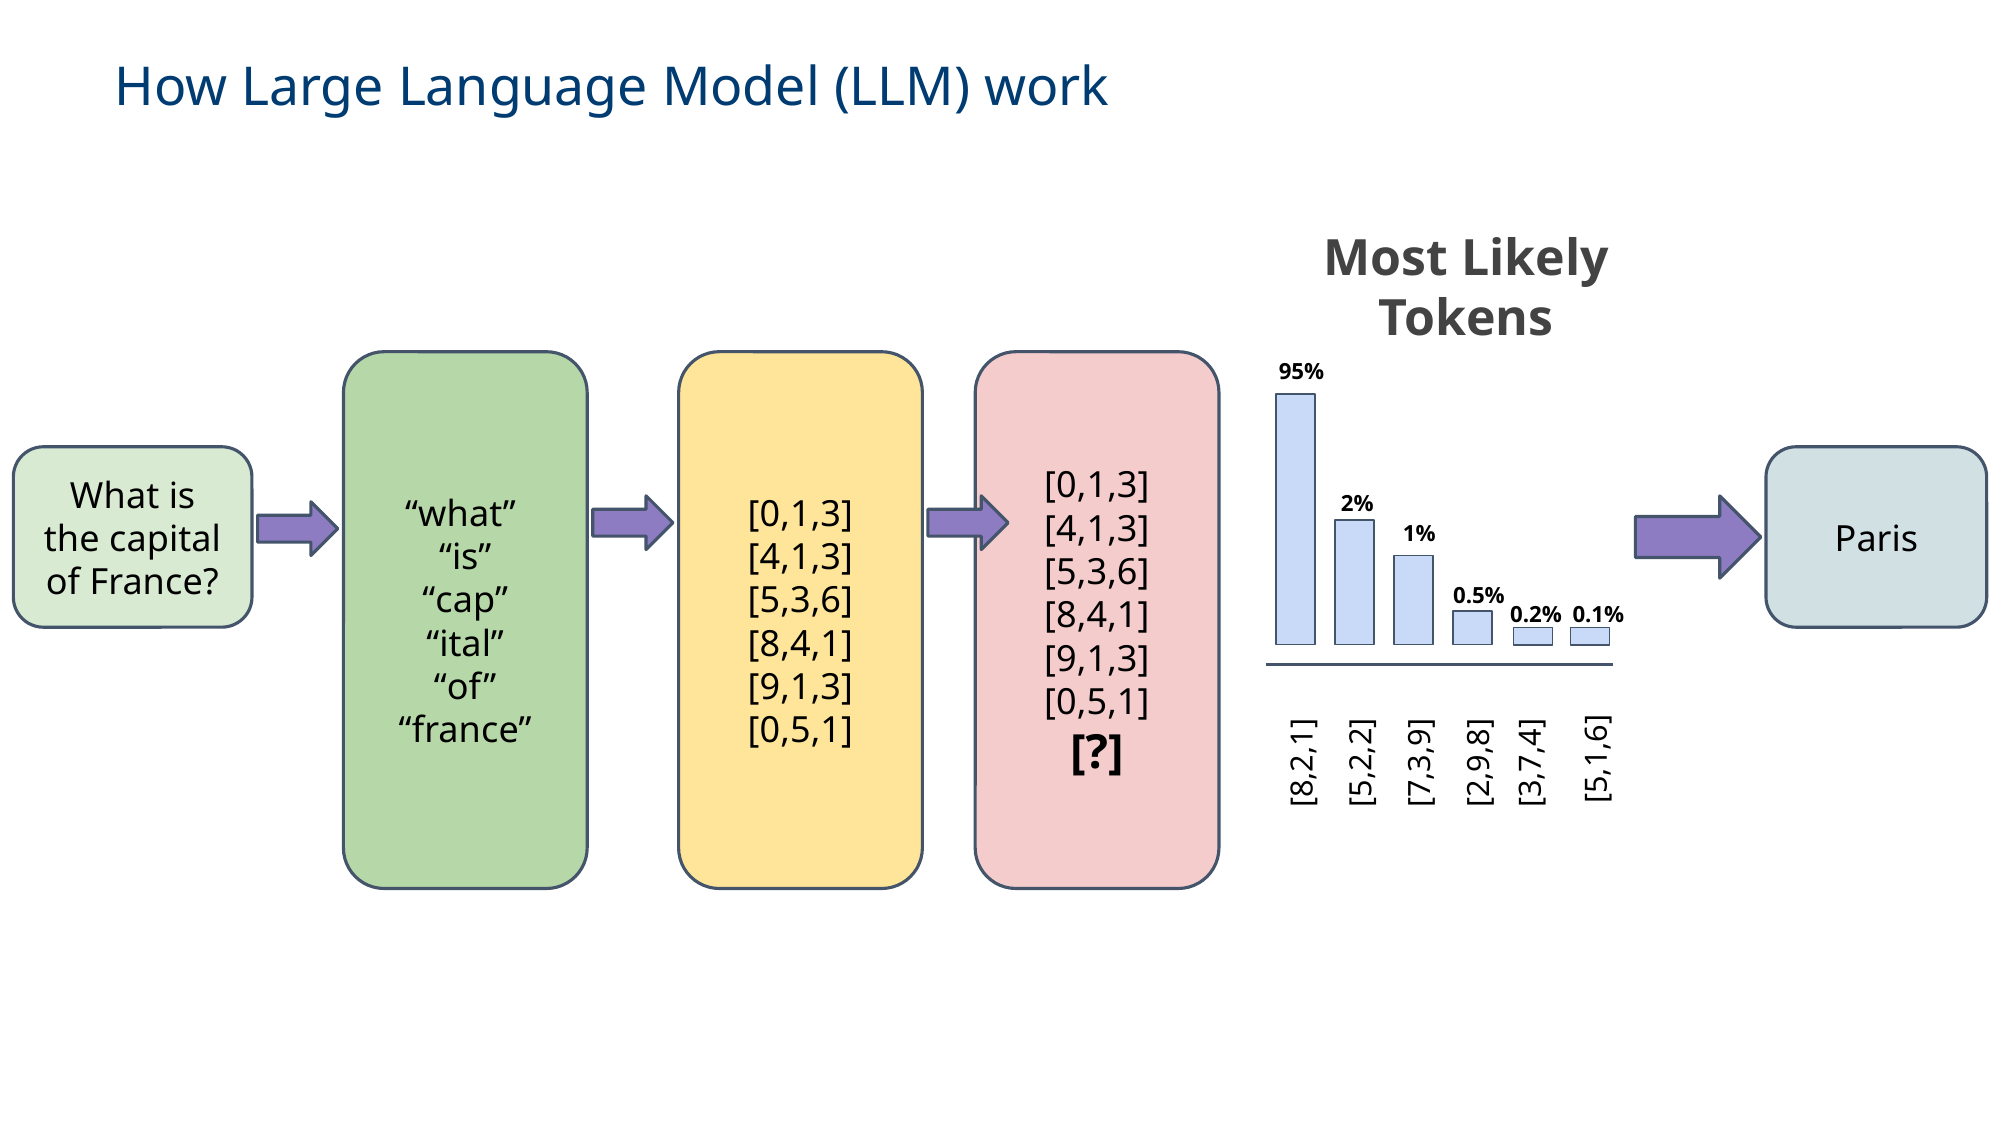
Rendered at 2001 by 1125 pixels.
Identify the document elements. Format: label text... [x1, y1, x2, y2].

text_box [1570, 627, 1610, 645]
text_box Most Likely Tokens [1239, 230, 1693, 342]
text_box 0.5% [1433, 564, 1537, 599]
text_box 1% [1382, 502, 1472, 536]
text_box [7,3,9] [1379, 665, 1438, 828]
text_box [2,9,8] [1438, 665, 1490, 828]
text_box [927, 495, 1009, 550]
text_box [1393, 555, 1433, 645]
text_box [1276, 393, 1316, 645]
text_box [2,9,8] [1438, 659, 1490, 664]
text_box [8,2,1] [1261, 659, 1320, 828]
text_box 0.2% [1490, 583, 1552, 617]
text_box 0.1% [1552, 583, 1656, 617]
text_box [1513, 627, 1553, 645]
text_box [5,2,2] [1320, 658, 1389, 664]
text_box [1635, 495, 1761, 579]
text_box [7,3,9] [1379, 659, 1438, 664]
text_box [3,7,4] [1490, 665, 1558, 828]
text_box What is the capital of France? [13, 446, 252, 628]
text_box [5,2,2] [1320, 665, 1379, 828]
text_box [1452, 610, 1492, 645]
text_box [0,1,3] [4,1,3] [5,3,6] [8,4,1] [9,1,3] [0,5,1] [?] [975, 351, 1219, 889]
text_box “what” “is” “cap” “ital” “of” “france” [343, 351, 588, 889]
text_box [3,7,4] [1490, 659, 1556, 664]
text_box Paris [1765, 446, 1987, 628]
text_box 2% [1320, 472, 1410, 507]
text_box [1335, 520, 1375, 645]
text_box 95% [1258, 340, 1348, 375]
text_box [257, 501, 338, 556]
text_box [5,1,6] [1556, 654, 1624, 824]
text_box [592, 495, 673, 550]
text_box [0,1,3] [4,1,3] [5,3,6] [8,4,1] [9,1,3] [0,5,1] [678, 351, 923, 889]
text_box How Large Language Model (LLM) work [99, 36, 1900, 131]
